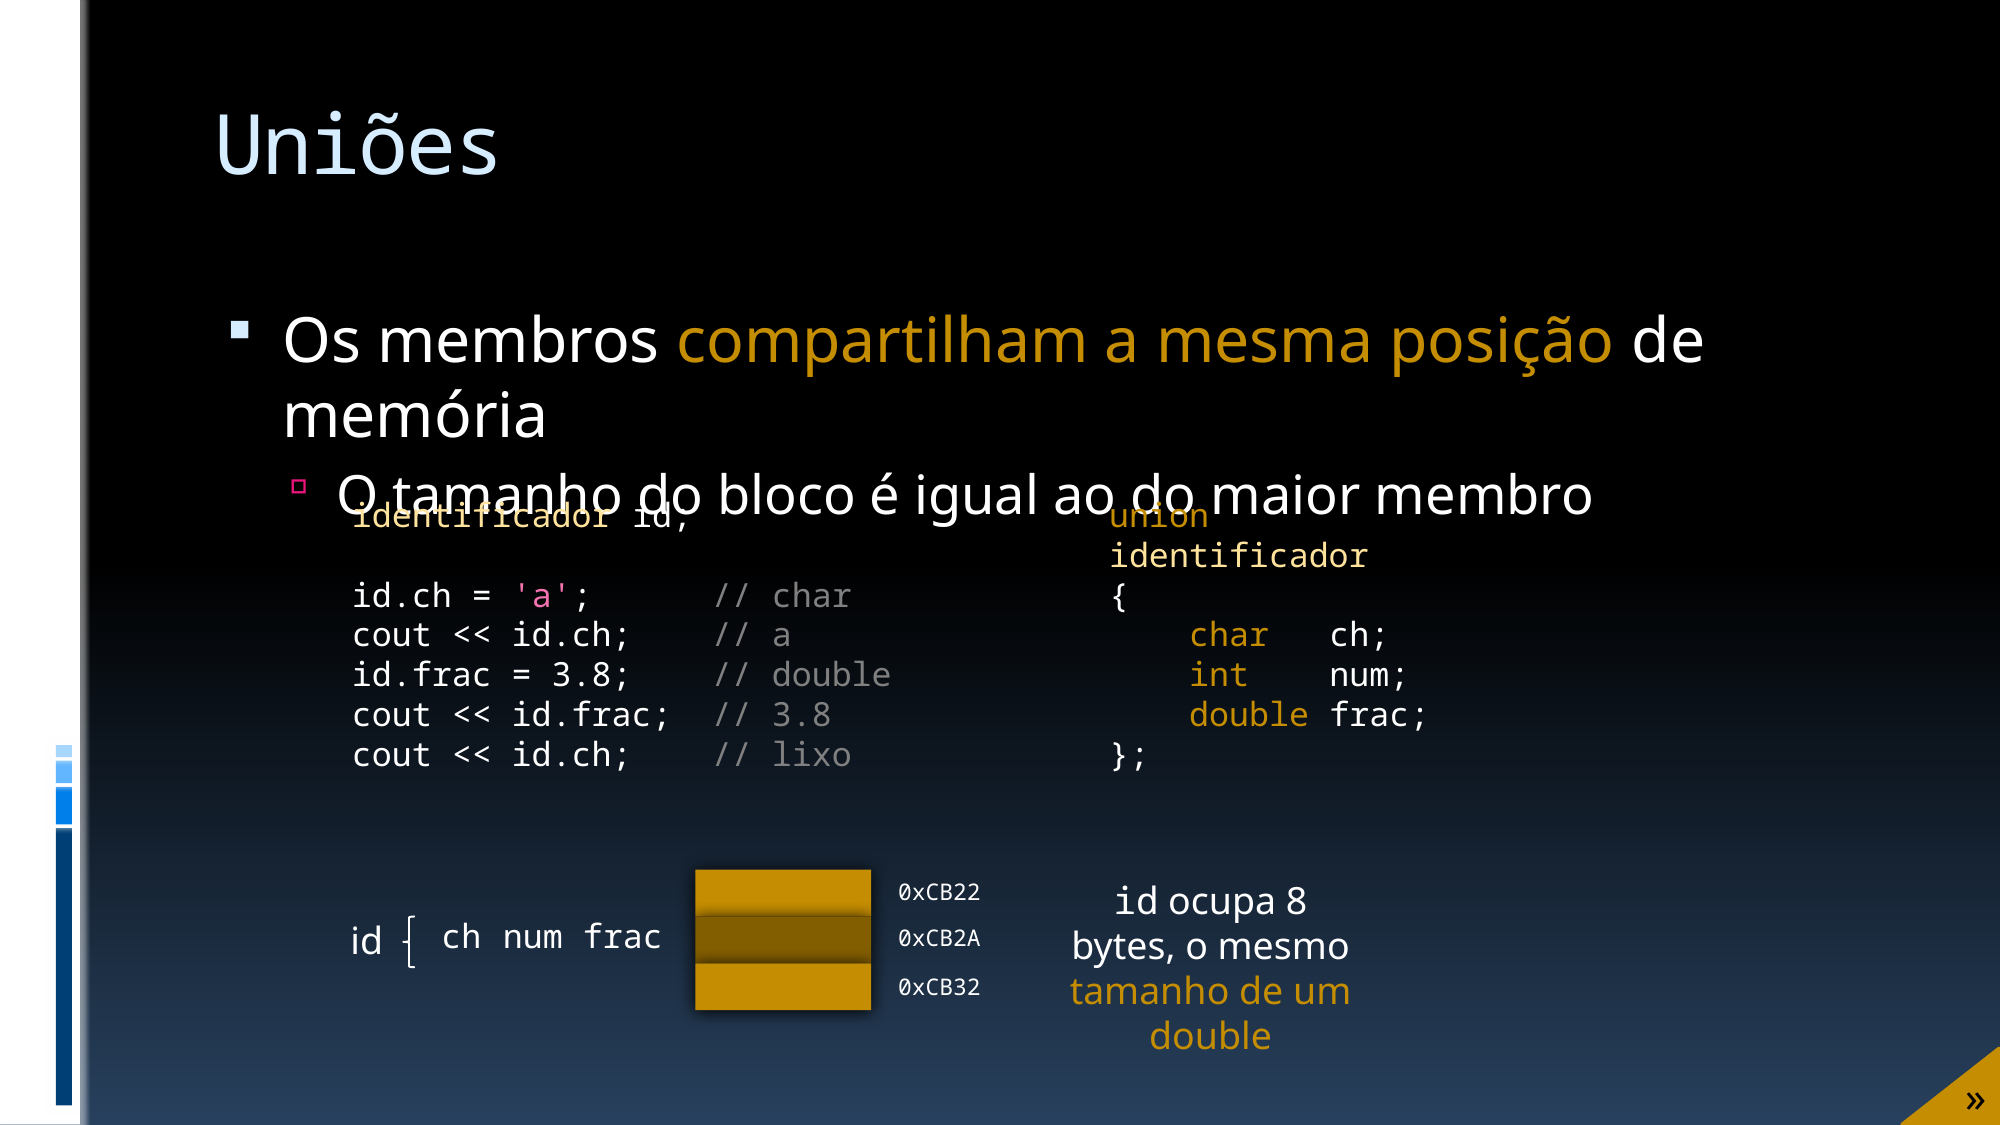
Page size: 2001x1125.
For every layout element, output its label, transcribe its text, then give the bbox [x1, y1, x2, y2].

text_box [1901, 1047, 2000, 1125]
text_box identificador id; id.ch = 'a'; // char cout << id.ch; // a id.frac = 3.8; // double cout << id.frac; // 3.8 cout << id.ch; // lixo [337, 486, 1017, 781]
title Uniões [200, 83, 1900, 234]
list Os membros compartilham a mesma posição de memória O tamanho do bloco é igual ao do maior membro [200, 292, 1900, 1043]
text_box union identificador { char ch; int num; double frac; }; [1094, 486, 1504, 781]
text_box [336, 869, 1375, 1022]
